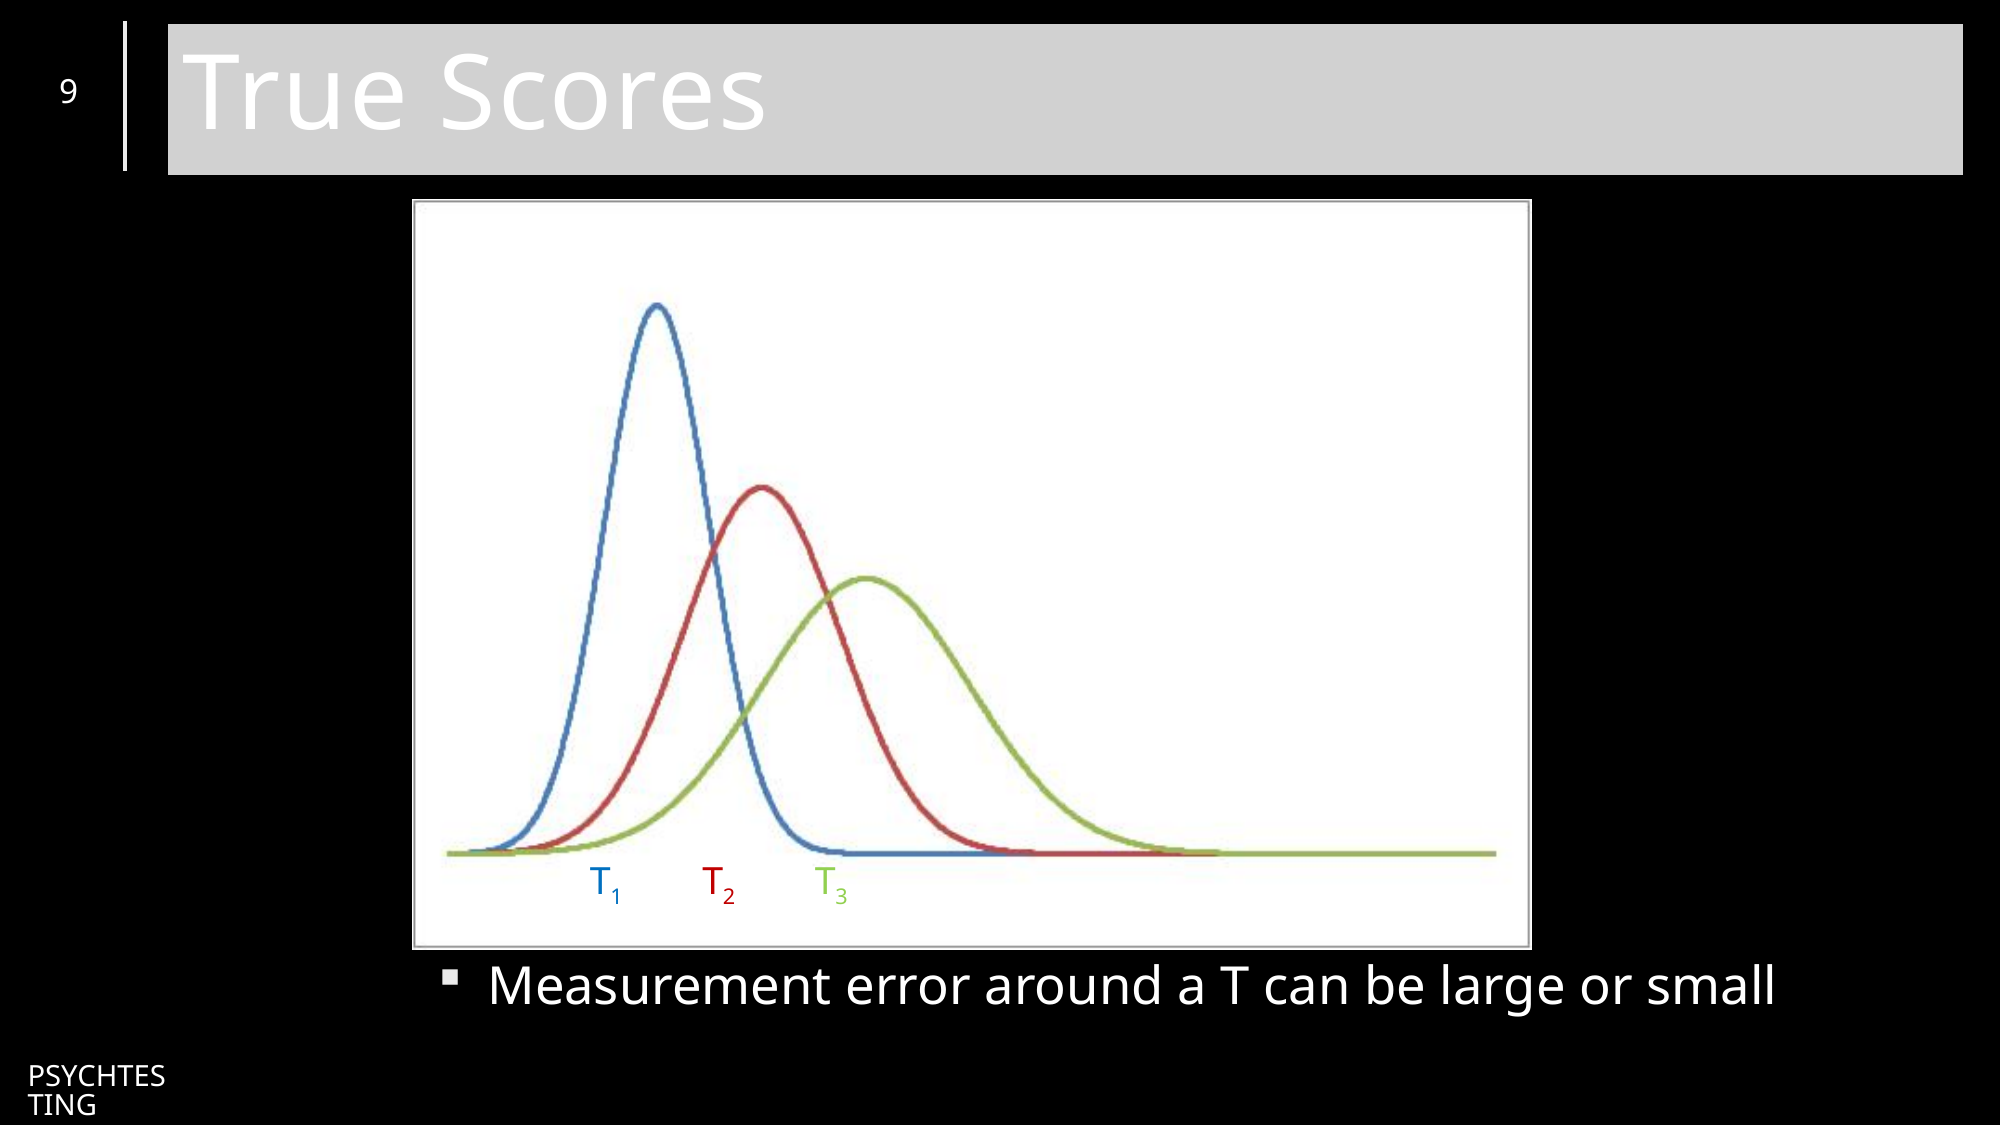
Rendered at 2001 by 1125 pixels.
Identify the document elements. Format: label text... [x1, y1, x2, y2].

picture [411, 199, 1533, 951]
footer PsychTesting [12, 1050, 188, 1104]
list Measurement error around a T can be large or small [412, 312, 1963, 1033]
slide_number 9 [24, 62, 113, 124]
title True Scores [168, 24, 1963, 175]
